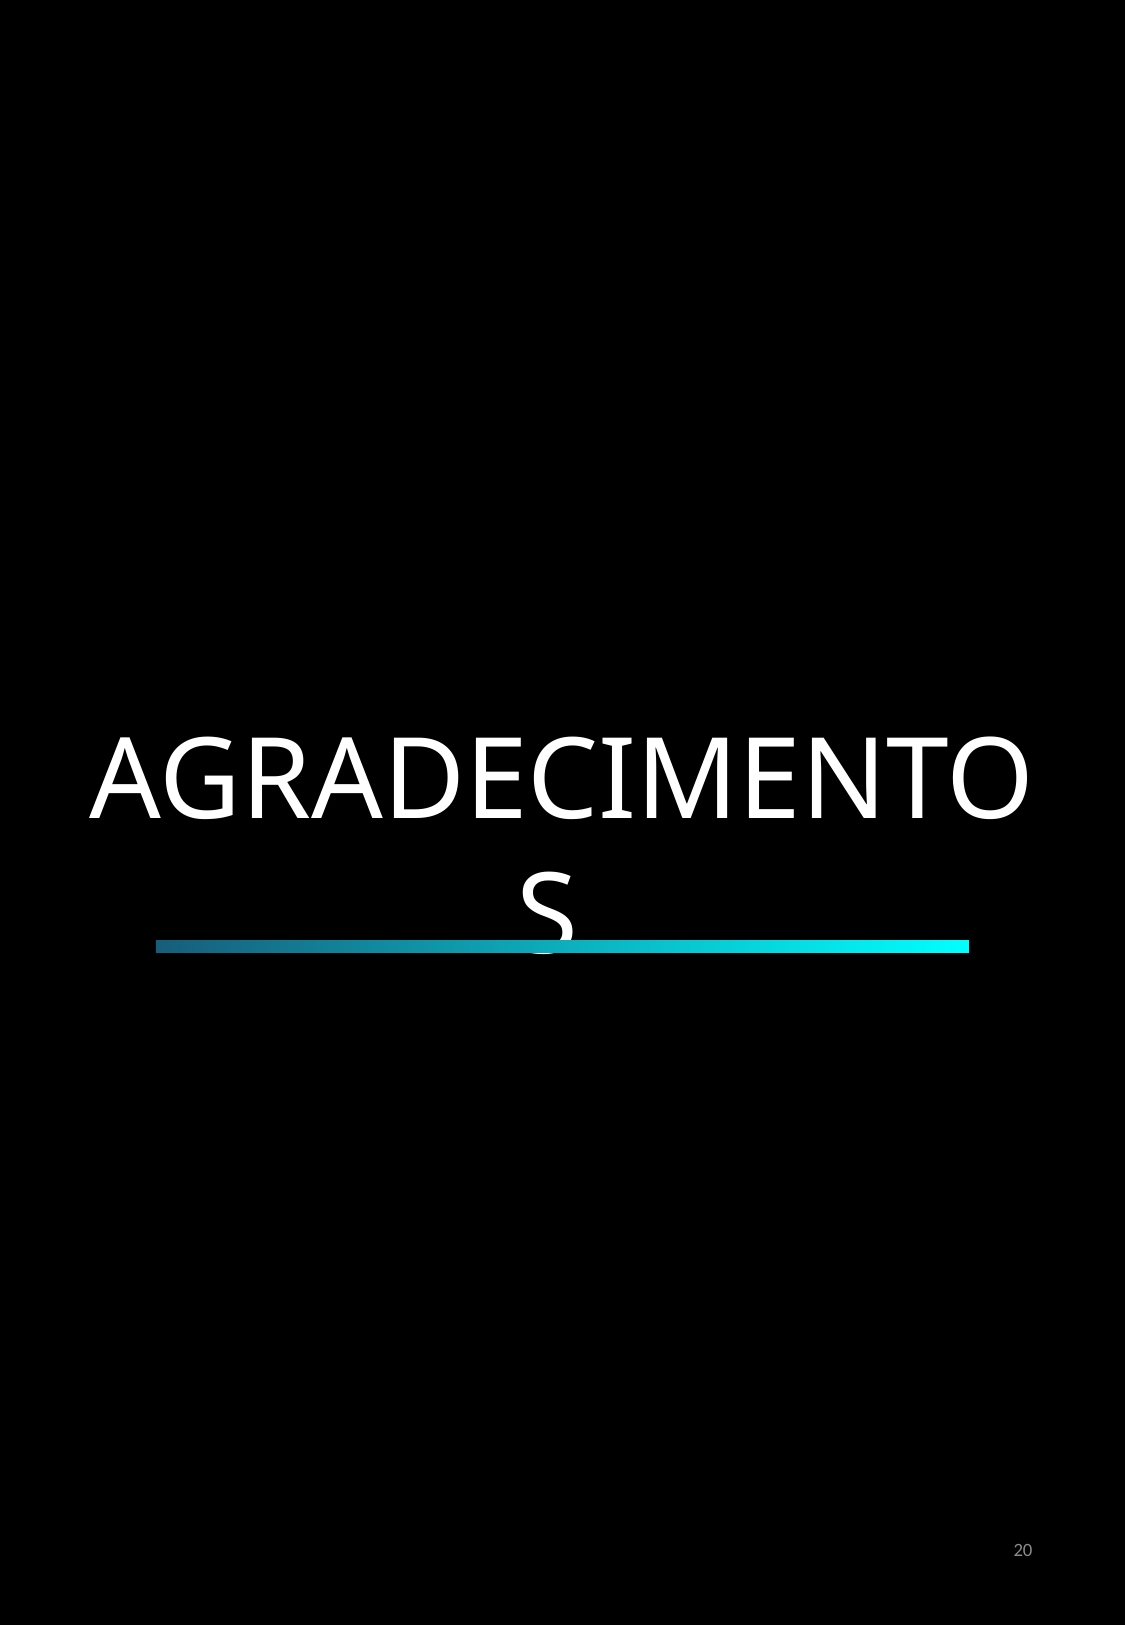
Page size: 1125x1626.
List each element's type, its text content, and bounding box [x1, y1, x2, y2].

slide_number 20 [794, 1506, 1048, 1593]
text_box AGRADECIMENTOS [51, 698, 1073, 984]
text_box [155, 939, 970, 953]
